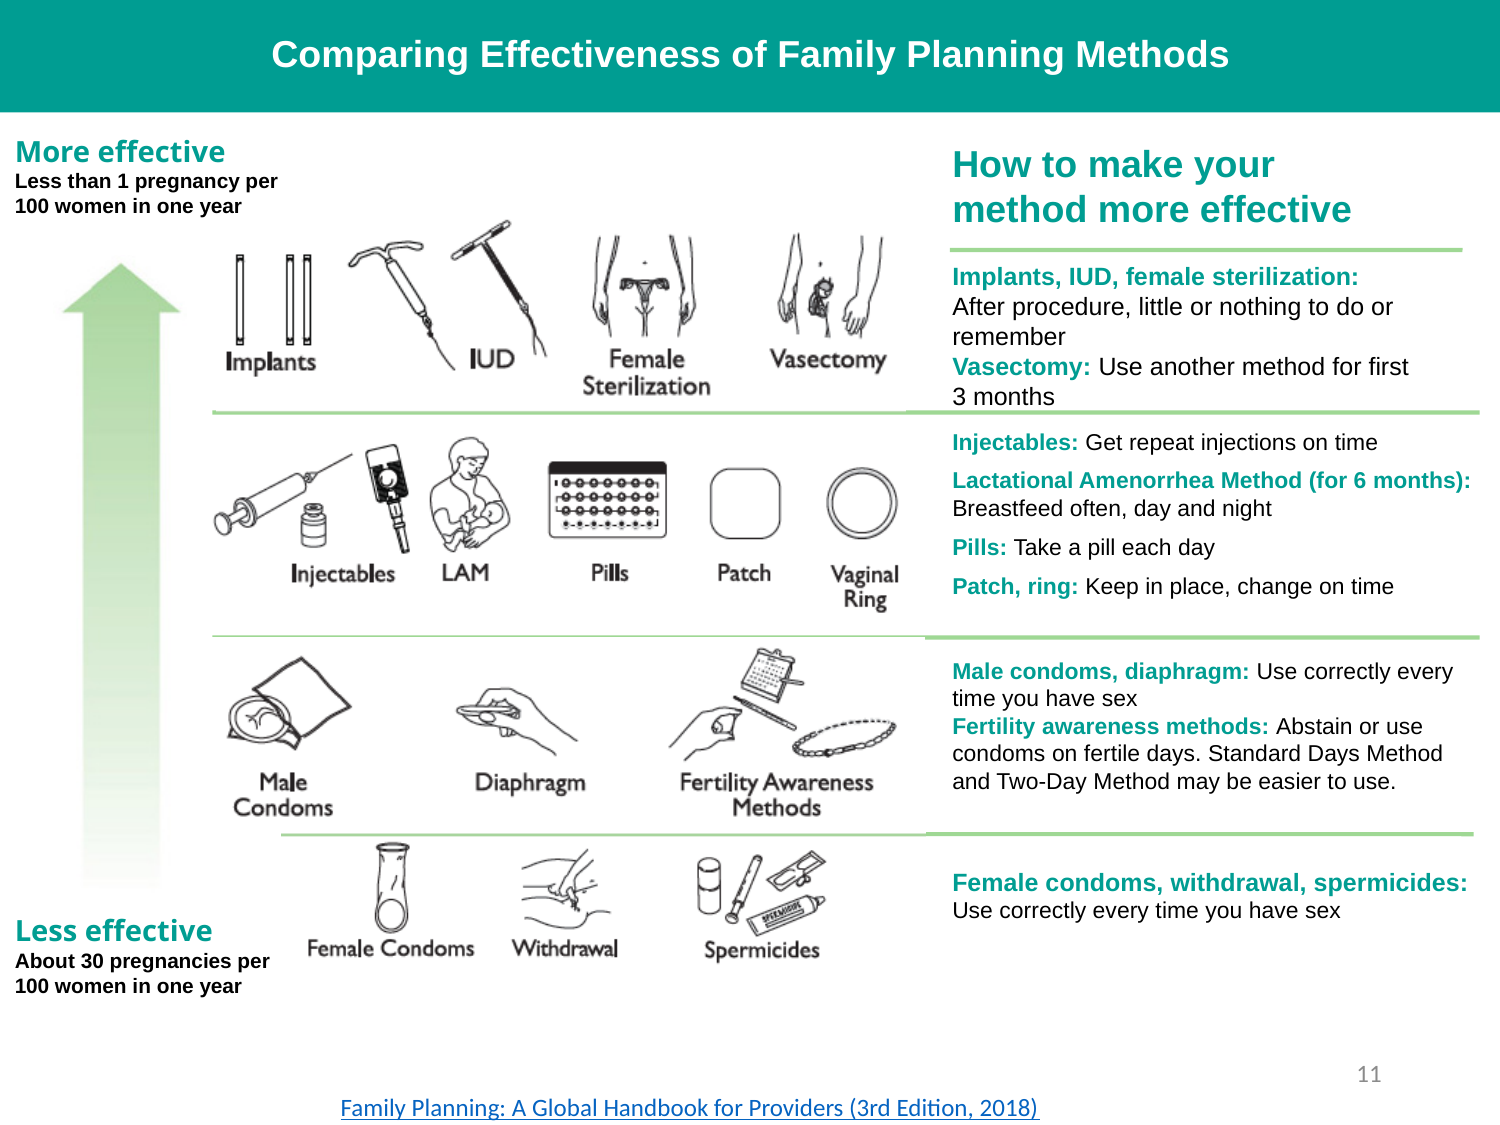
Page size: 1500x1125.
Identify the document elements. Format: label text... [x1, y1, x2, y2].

text_box How to make your method more effective [937, 132, 1488, 237]
text_box Male condoms, diaphragm: Use correctly every time you have sex Fertility awareness methods: Abstain or use condoms on fertile days. Standard Days Method and Two-Day Method may be easier to use. [937, 649, 1476, 802]
text_box [0, 0, 1500, 113]
slide_number 11 [1059, 1042, 1397, 1103]
text_box Less effective About 30 pregnancies per 100 women in one year [0, 904, 281, 1005]
picture [53, 255, 937, 1006]
text_box Comparing Effectiveness of Family Planning Methods [12, 22, 1500, 83]
text_box Female condoms, withdrawal, spermicides: Use correctly every time you have sex [937, 858, 1488, 931]
text_box Implants, IUD, female sterilization: After procedure, little or nothing to do or remember Vasectomy: Use another method for first 3 months [937, 253, 1488, 418]
picture [216, 214, 906, 413]
text_box Injectables: Get repeat injections on time Lactational Amenorrhea Method (for 6 months): Breastfeed often, day and night Pills: Take a pill each day Patch, ring: Keep in place, change on time [937, 419, 1488, 607]
text_box Family Planning: A Global Handbook for Providers (3rd Edition, 2018) [325, 1084, 1175, 1121]
text_box More effective Less than 1 pregnancy per 100 women in one year [0, 125, 313, 226]
